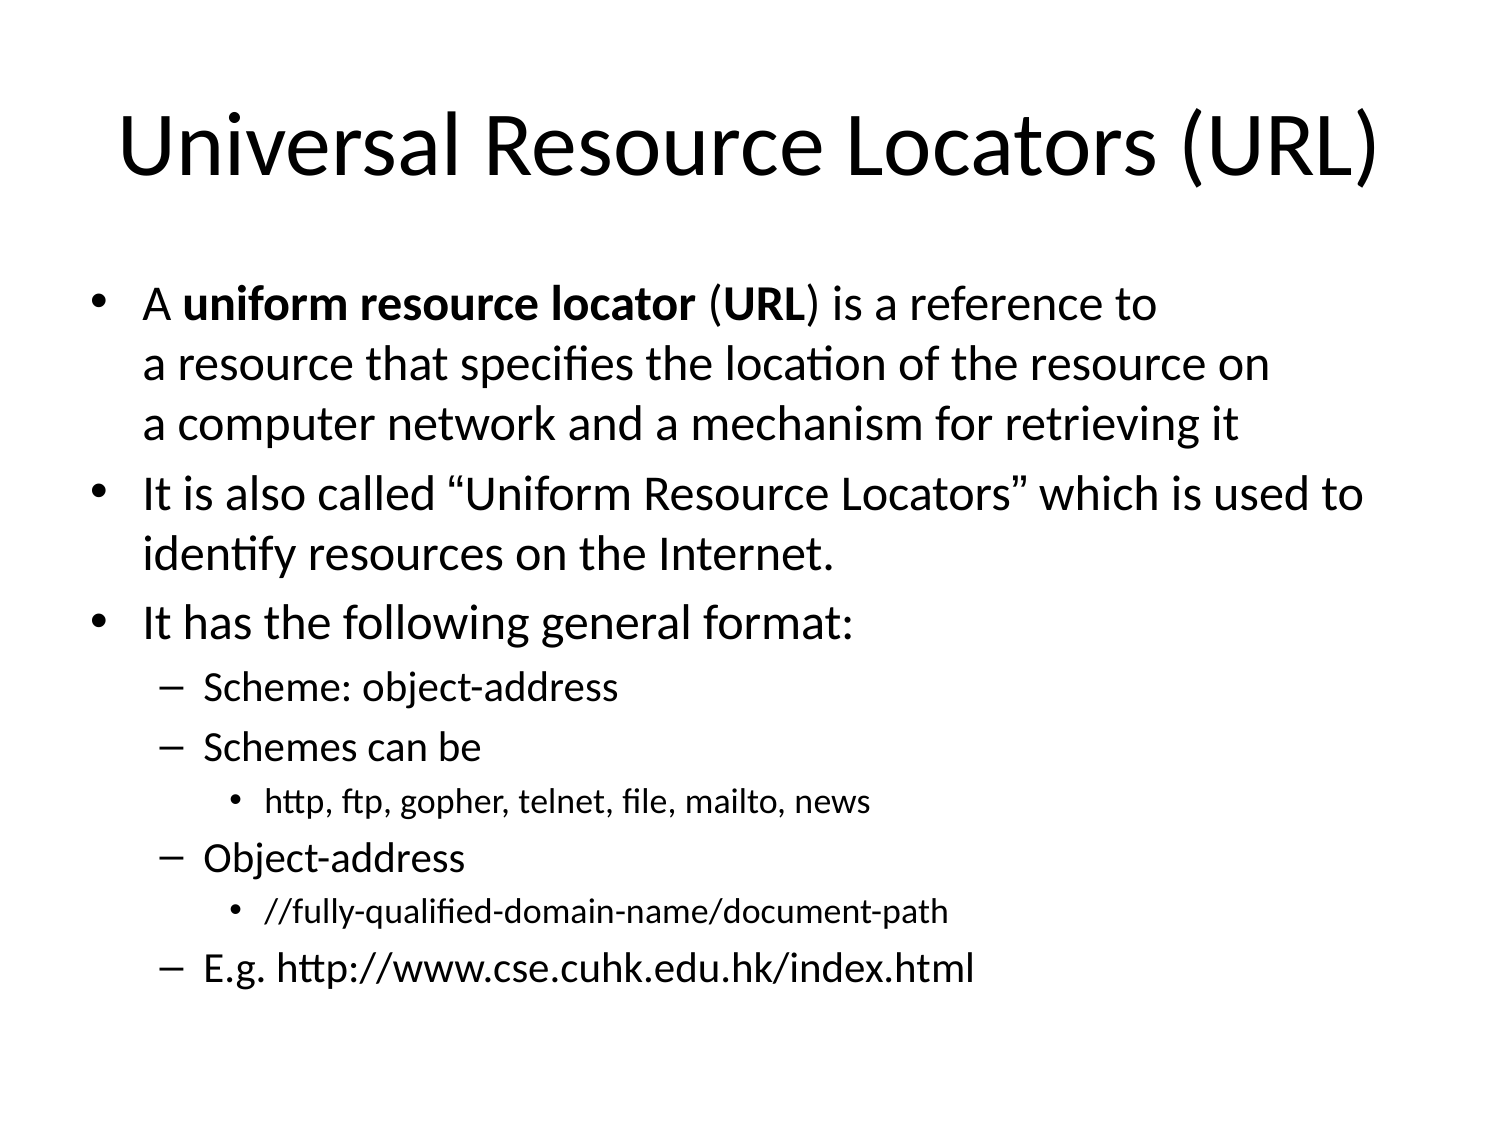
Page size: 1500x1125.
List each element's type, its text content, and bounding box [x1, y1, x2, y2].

title Universal Resource Locators (URL) [75, 45, 1425, 233]
list A uniform resource locator (URL) is a reference to a resource that specifies the location of the resource on a computer network and a mechanism for retrieving it It is also called “Uniform Resource Locators” which is used to identify resources on the Internet. It has the following general format: Scheme: object-address Schemes can be http, ftp, gopher, telnet, file, mailto, news Object-address //fully-qualified-domain-name/document-path E.g. http://www.cse.cuhk.edu.hk/index.html [75, 262, 1425, 1005]
